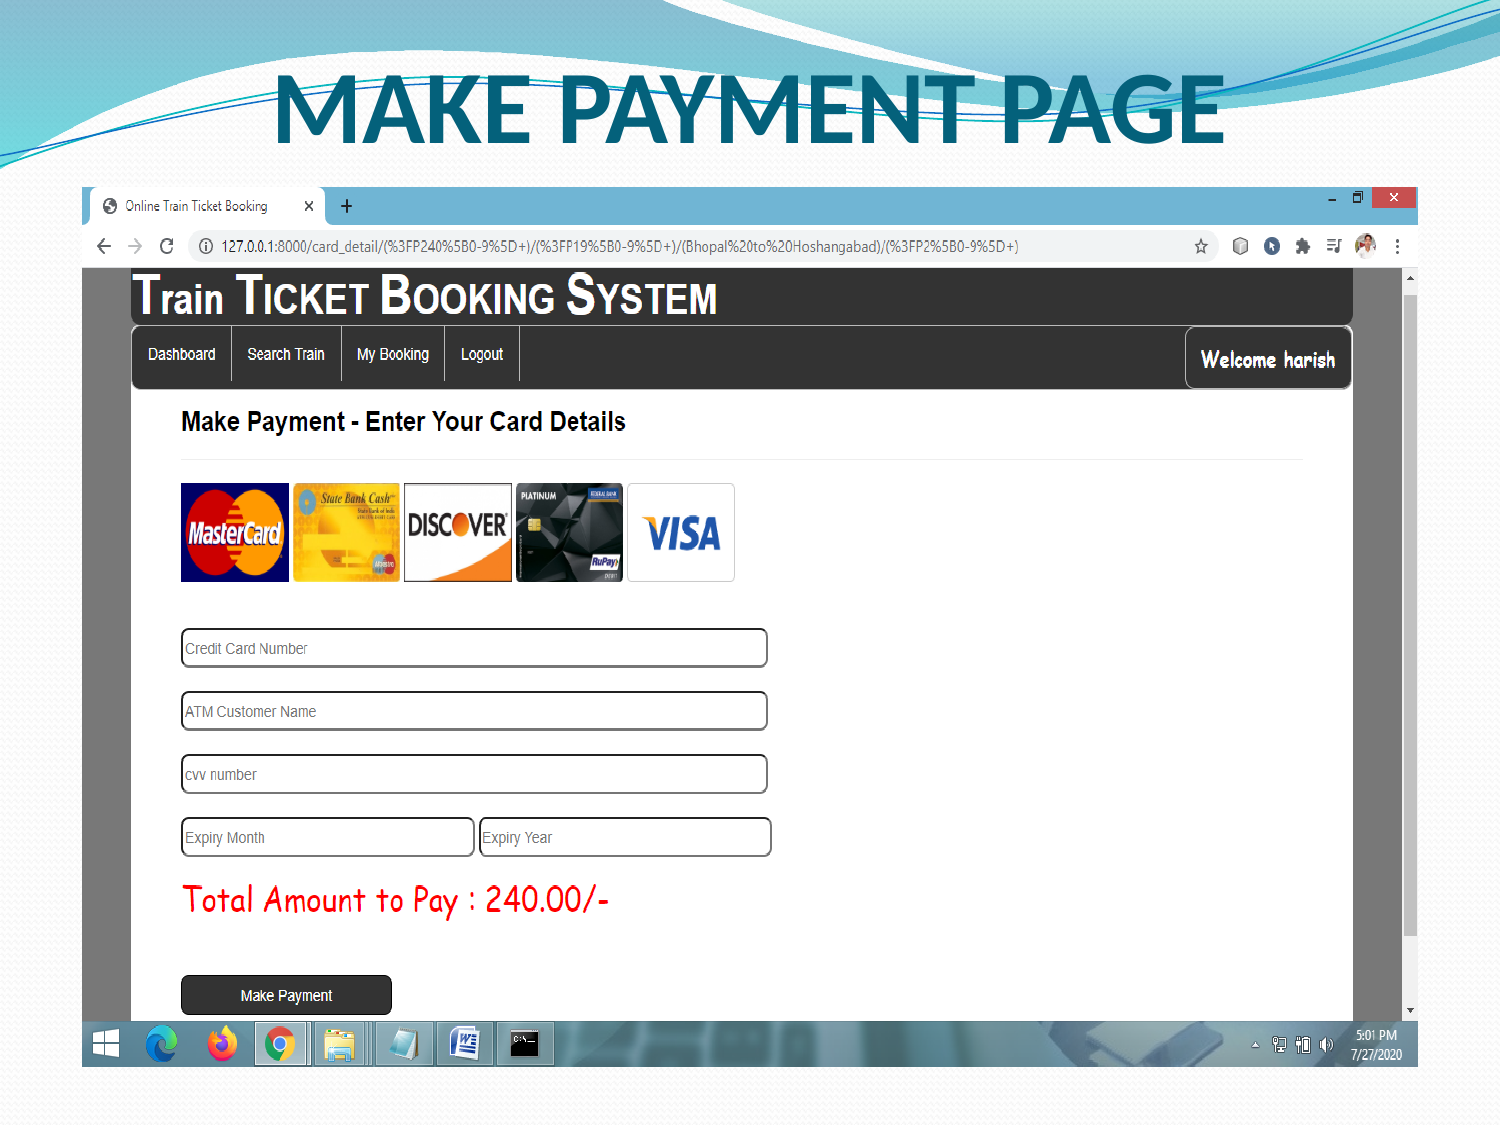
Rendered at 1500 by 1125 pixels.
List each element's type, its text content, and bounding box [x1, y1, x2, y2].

title MAKE PAYMENT PAGE [74, 81, 1426, 165]
picture [81, 187, 1419, 1067]
